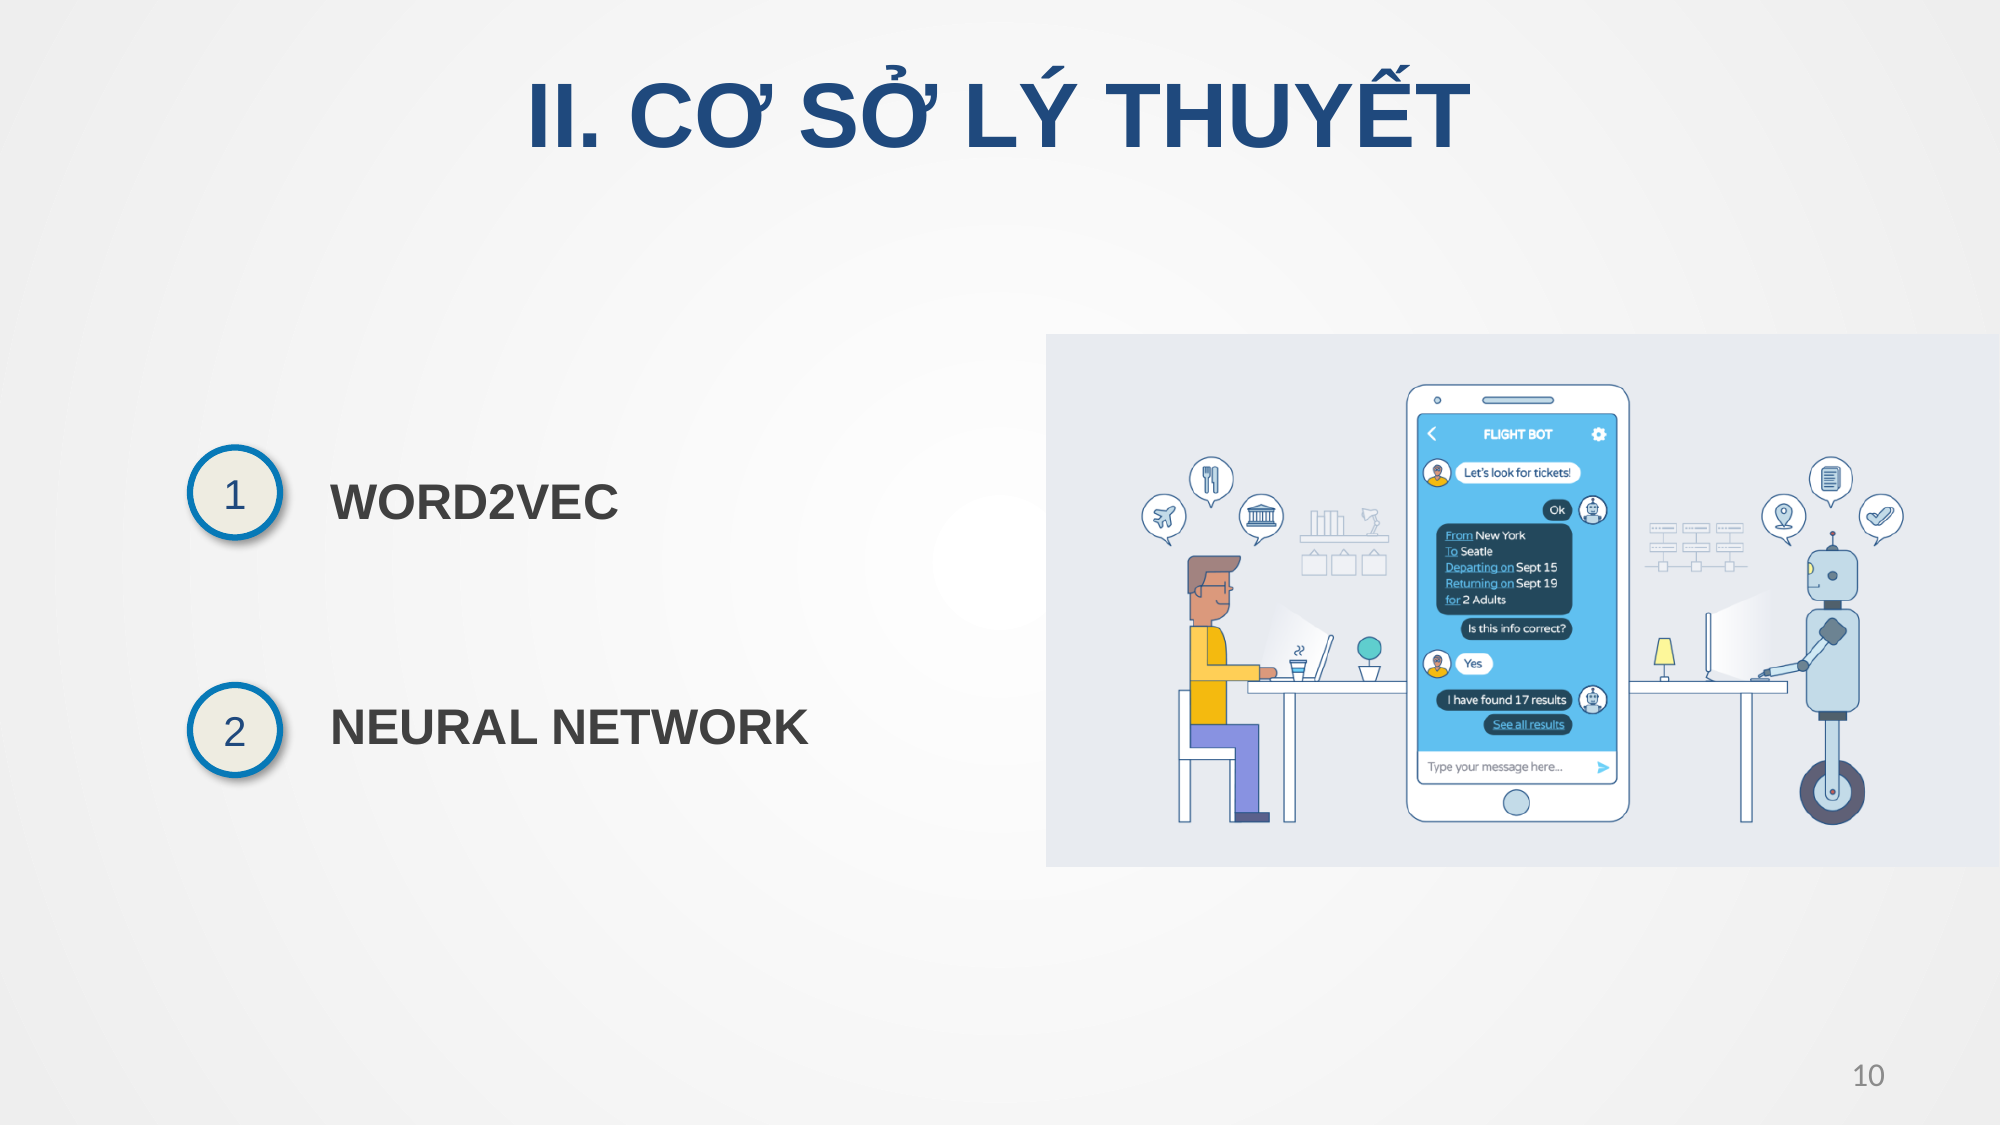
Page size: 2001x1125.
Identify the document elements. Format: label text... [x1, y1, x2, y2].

slide_number 10 [1433, 1042, 1900, 1103]
text_box 2 [187, 682, 283, 778]
text_box NEURAL NETWORK [315, 687, 963, 763]
picture [1046, 334, 1999, 868]
text_box 1 [187, 445, 283, 540]
text_box WORD2VEC [315, 461, 963, 537]
text_box II. CƠ SỞ LÝ THUYẾT [0, 48, 2000, 174]
